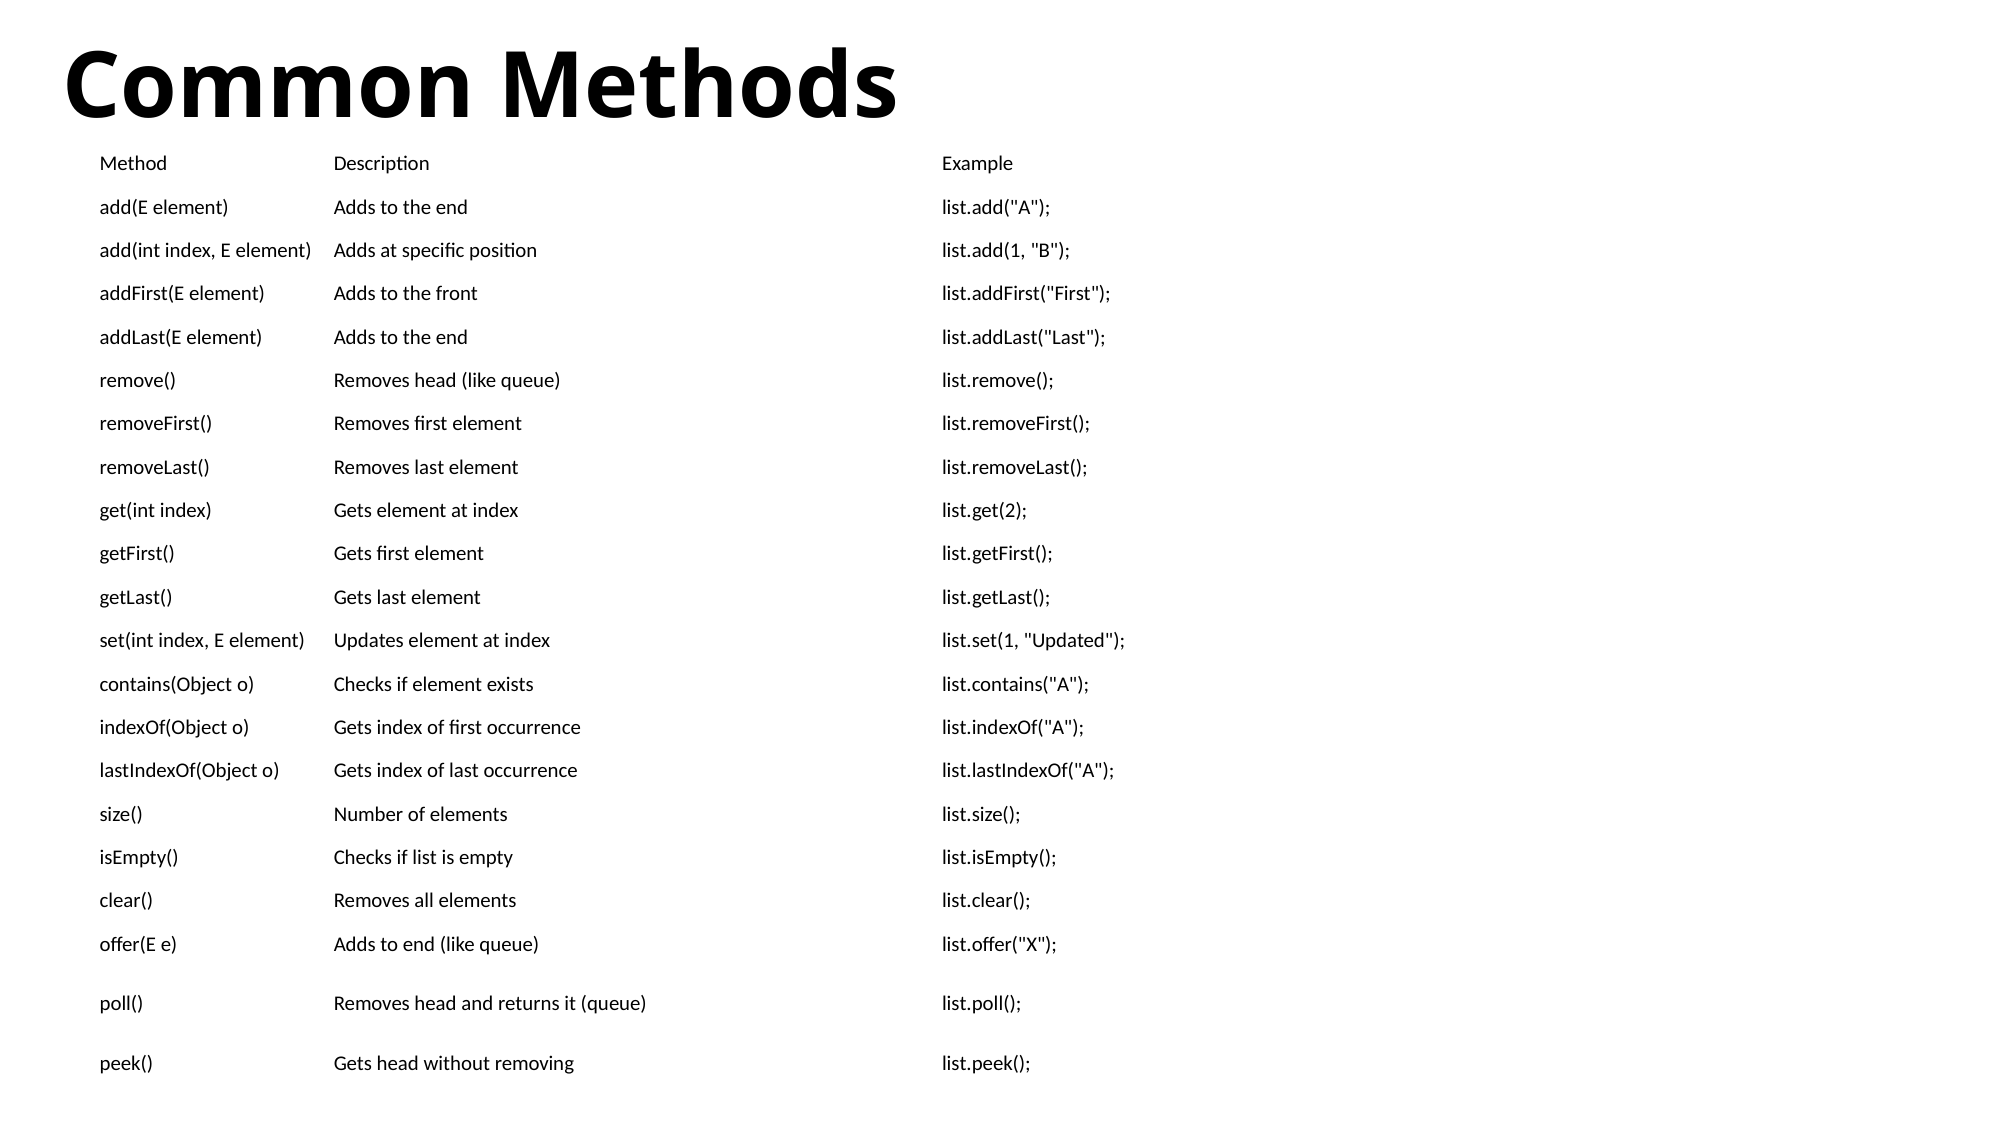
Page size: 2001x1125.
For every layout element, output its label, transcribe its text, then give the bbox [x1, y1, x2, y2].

table_cell get(int index) [91, 491, 326, 534]
table_cell Removes head and returns it (queue) [326, 968, 934, 1044]
table_cell Removes all elements [326, 881, 934, 924]
table_cell list.addFirst("First"); [934, 274, 1542, 317]
table_cell remove() [91, 361, 326, 404]
table_cell getFirst() [91, 534, 326, 577]
table_cell Adds to the front [326, 274, 934, 317]
table_cell list.add("A"); [934, 187, 1542, 231]
table_cell list.removeFirst(); [934, 404, 1542, 447]
table_cell poll() [91, 968, 326, 1044]
table_cell list.removeLast(); [934, 447, 1542, 491]
table_cell size() [91, 794, 326, 838]
table_cell Gets head without removing [326, 1044, 934, 1087]
table_cell Adds to the end [326, 317, 934, 361]
table_cell Gets element at index [326, 491, 934, 534]
table_cell list.offer("X"); [934, 924, 1542, 968]
table_cell isEmpty() [91, 838, 326, 881]
table_cell add(int index, E element) [91, 231, 326, 274]
table_cell Removes last element [326, 447, 934, 491]
table_cell list.add(1, "B"); [934, 231, 1542, 274]
table_cell add(E element) [91, 187, 326, 231]
table_cell Adds to end (like queue) [326, 924, 934, 968]
table_cell Checks if element exists [326, 664, 934, 707]
table_cell list.addLast("Last"); [934, 317, 1542, 361]
table_cell getLast() [91, 577, 326, 621]
table_cell list.getLast(); [934, 577, 1542, 621]
table_cell list.indexOf("A"); [934, 707, 1542, 751]
table_cell lastIndexOf(Object o) [91, 751, 326, 794]
table_cell list.getFirst(); [934, 534, 1542, 577]
table_cell list.poll(); [934, 968, 1542, 1044]
table_header Example [934, 144, 1542, 187]
table_cell peek() [91, 1044, 326, 1087]
table_cell Gets index of first occurrence [326, 707, 934, 751]
table_cell list.peek(); [934, 1044, 1542, 1087]
table_cell removeLast() [91, 447, 326, 491]
table_cell list.isEmpty(); [934, 838, 1542, 881]
table_cell Updates element at index [326, 621, 934, 664]
table_cell Adds at specific position [326, 231, 934, 274]
table_cell Removes head (like queue) [326, 361, 934, 404]
table_cell Gets first element [326, 534, 934, 577]
table_cell indexOf(Object o) [91, 707, 326, 751]
table_cell addLast(E element) [91, 317, 326, 361]
table_cell Adds to the end [326, 187, 934, 231]
title Common Methods [47, 0, 1773, 197]
table_cell list.get(2); [934, 491, 1542, 534]
table_cell Number of elements [326, 794, 934, 838]
table_cell list.clear(); [934, 881, 1542, 924]
table_cell list.remove(); [934, 361, 1542, 404]
table_cell list.size(); [934, 794, 1542, 838]
table_cell list.set(1, "Updated"); [934, 621, 1542, 664]
table_cell Gets index of last occurrence [326, 751, 934, 794]
table_cell clear() [91, 881, 326, 924]
table_header Description [326, 144, 934, 187]
table_cell set(int index, E element) [91, 621, 326, 664]
table_cell Removes first element [326, 404, 934, 447]
table_cell list.lastIndexOf("A"); [934, 751, 1542, 794]
table_cell list.contains("A"); [934, 664, 1542, 707]
table_cell addFirst(E element) [91, 274, 326, 317]
table_cell removeFirst() [91, 404, 326, 447]
table_cell Gets last element [326, 577, 934, 621]
table_cell Checks if list is empty [326, 838, 934, 881]
table_header Method [91, 144, 326, 187]
table_cell offer(E e) [91, 924, 326, 968]
table_cell contains(Object o) [91, 664, 326, 707]
